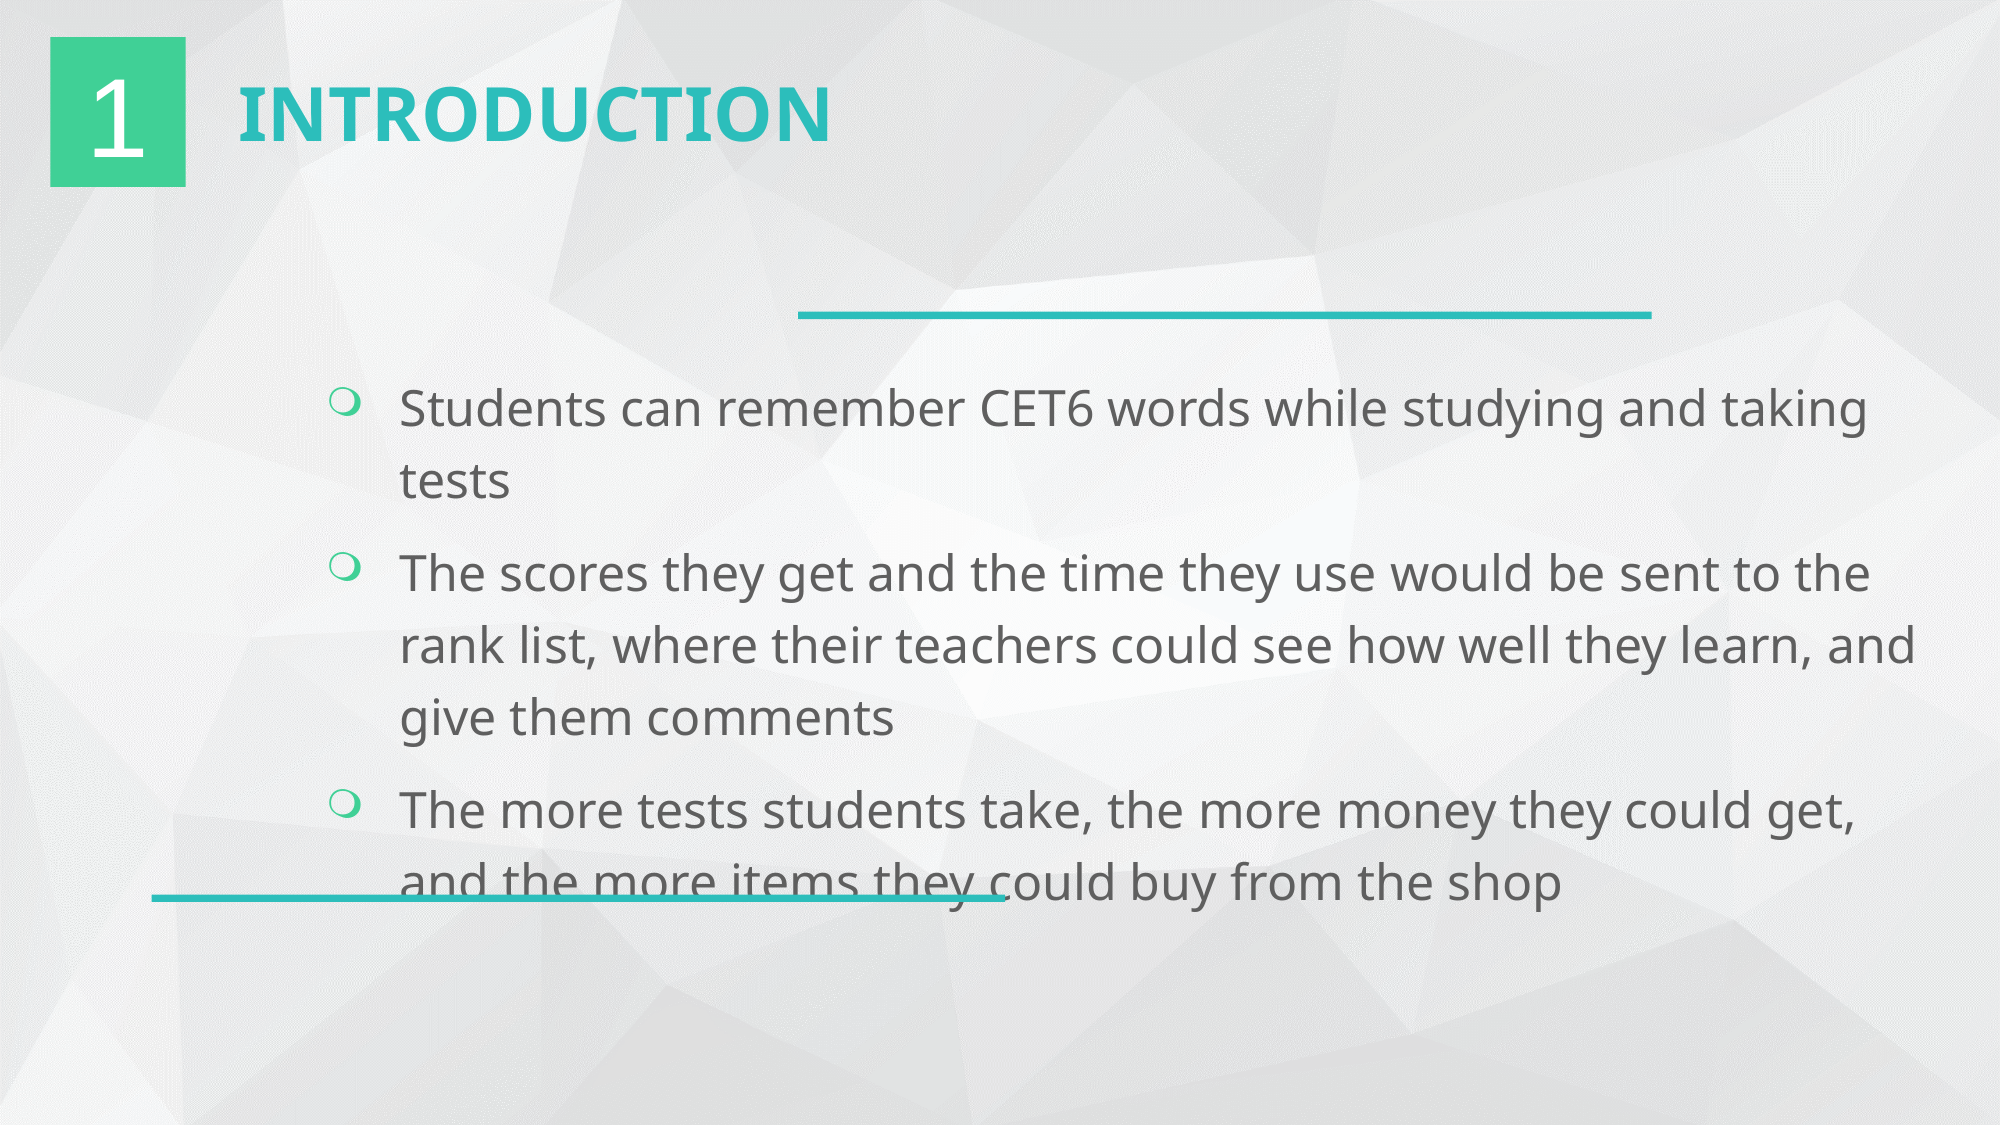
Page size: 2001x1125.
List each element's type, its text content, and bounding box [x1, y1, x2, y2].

text_box INTRODUCTION [77, 34, 1568, 189]
picture [0, 0, 2000, 1125]
text_box Students can remember CET6 words while studying and taking tests The scores they get and the time they use would be sent to the rank list, where their teachers could see how well they learn, and give them comments The more tests students take, the more money they could get, and the more items they could buy from the shop [310, 357, 1935, 698]
text_box [797, 311, 1653, 320]
text_box [151, 893, 1006, 903]
text_box 1 [50, 37, 186, 187]
